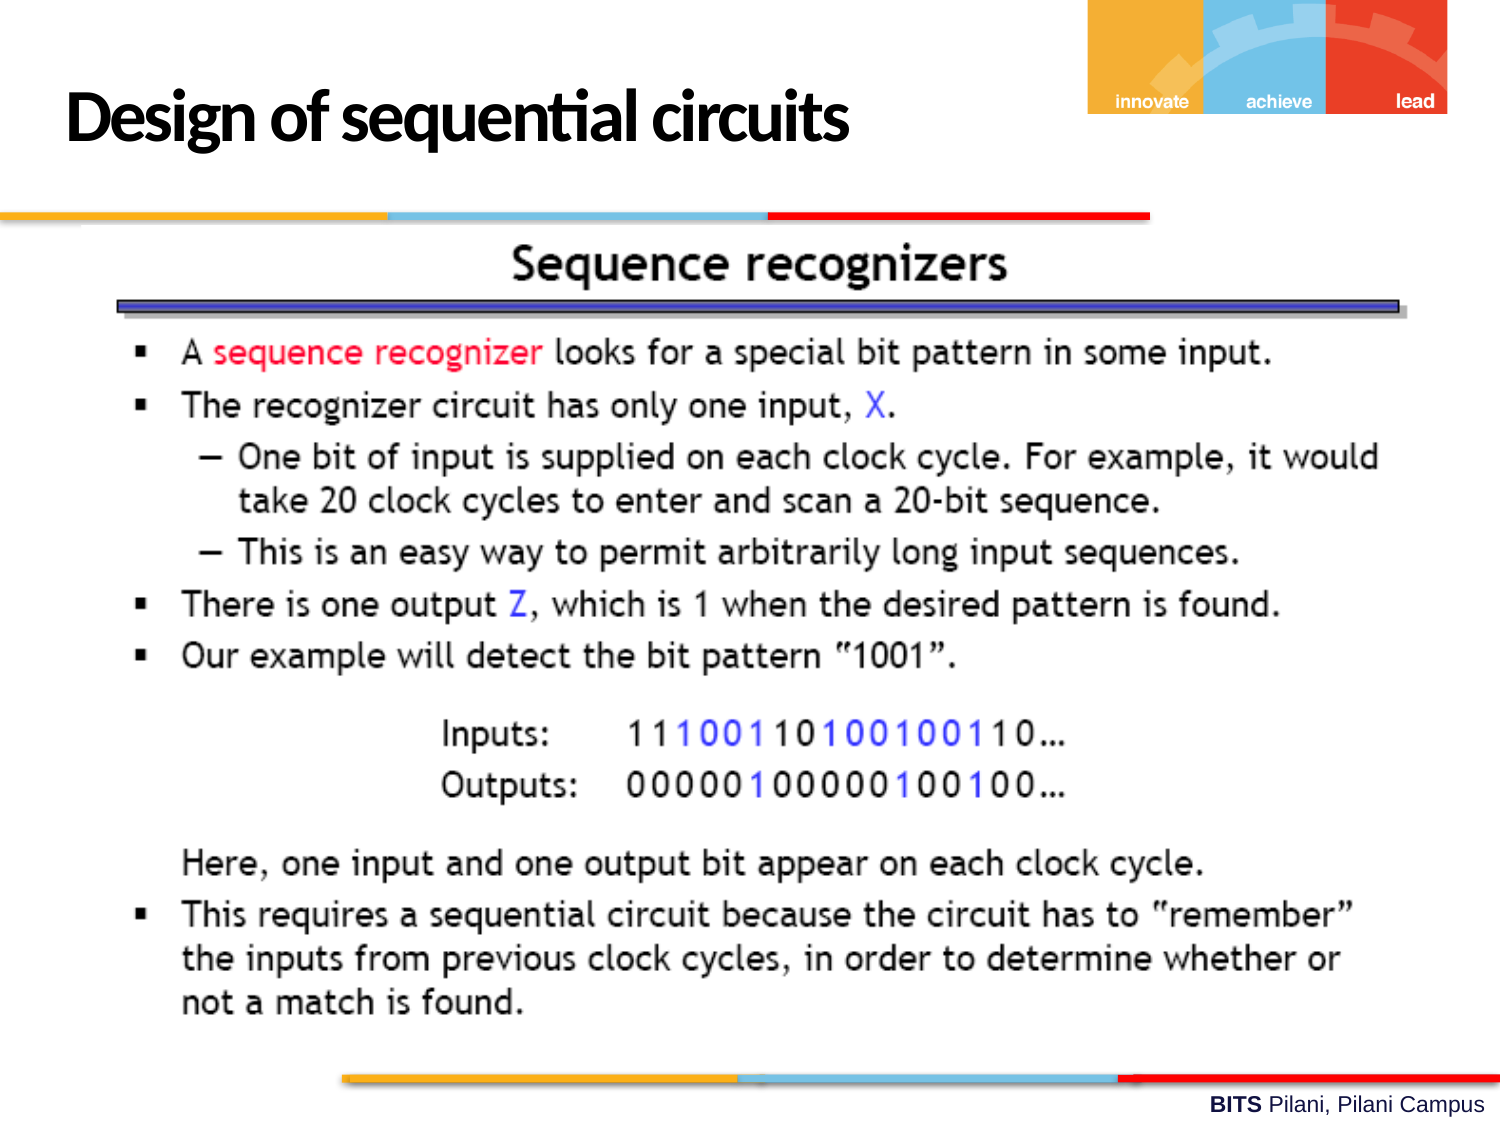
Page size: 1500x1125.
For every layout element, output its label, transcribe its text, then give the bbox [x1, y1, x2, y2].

picture [1087, 0, 1448, 114]
list Design of sequential circuits [50, 24, 1088, 213]
picture [80, 224, 1419, 1027]
